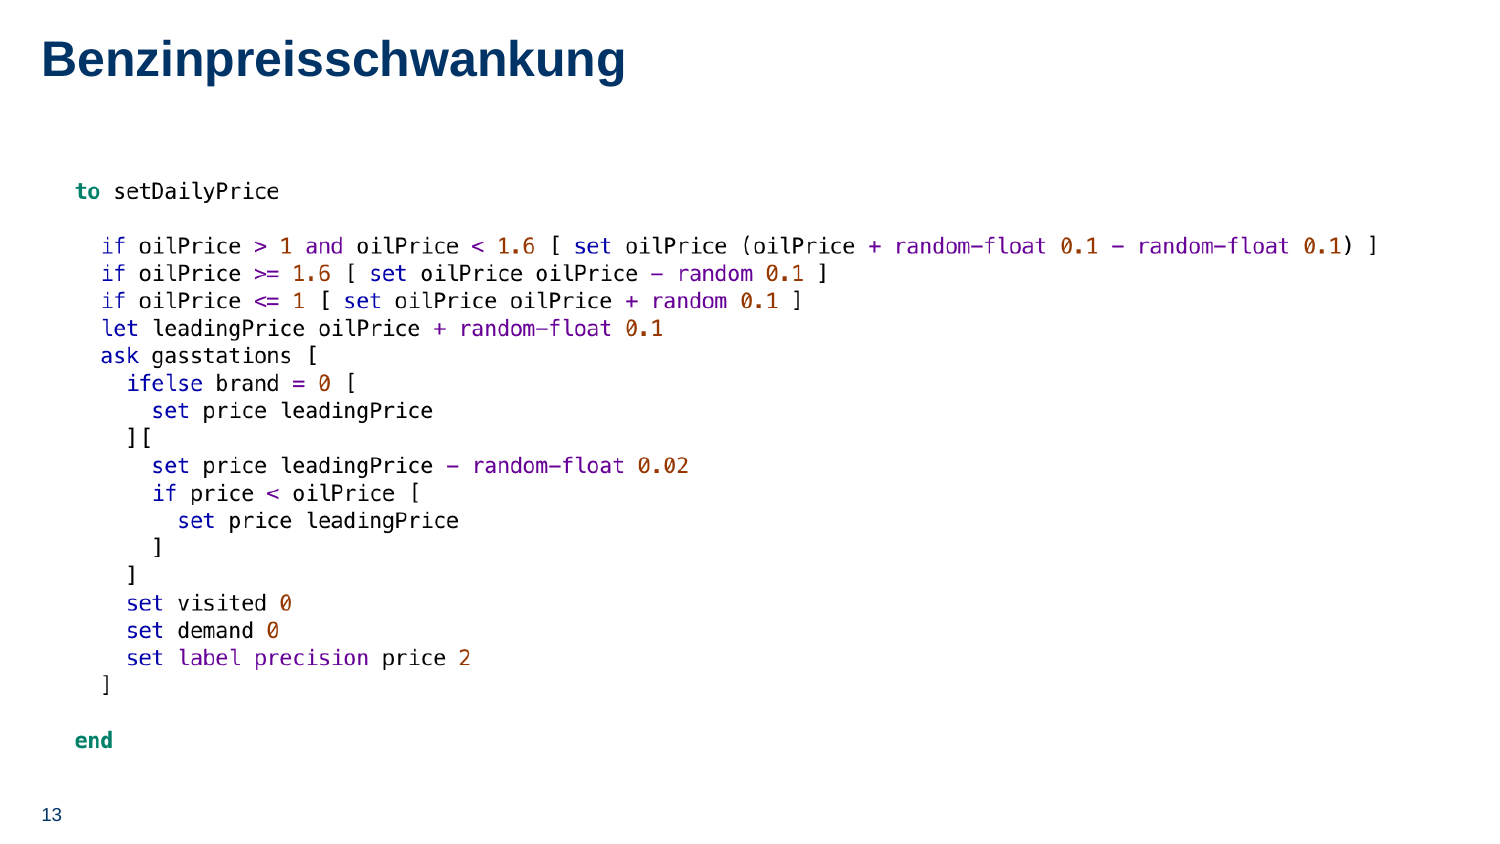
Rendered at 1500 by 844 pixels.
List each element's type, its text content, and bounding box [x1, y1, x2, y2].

list [41, 167, 1388, 788]
slide_number 13 [41, 803, 95, 826]
title Benzinpreisschwankung [41, 33, 1459, 89]
picture [65, 167, 1383, 751]
